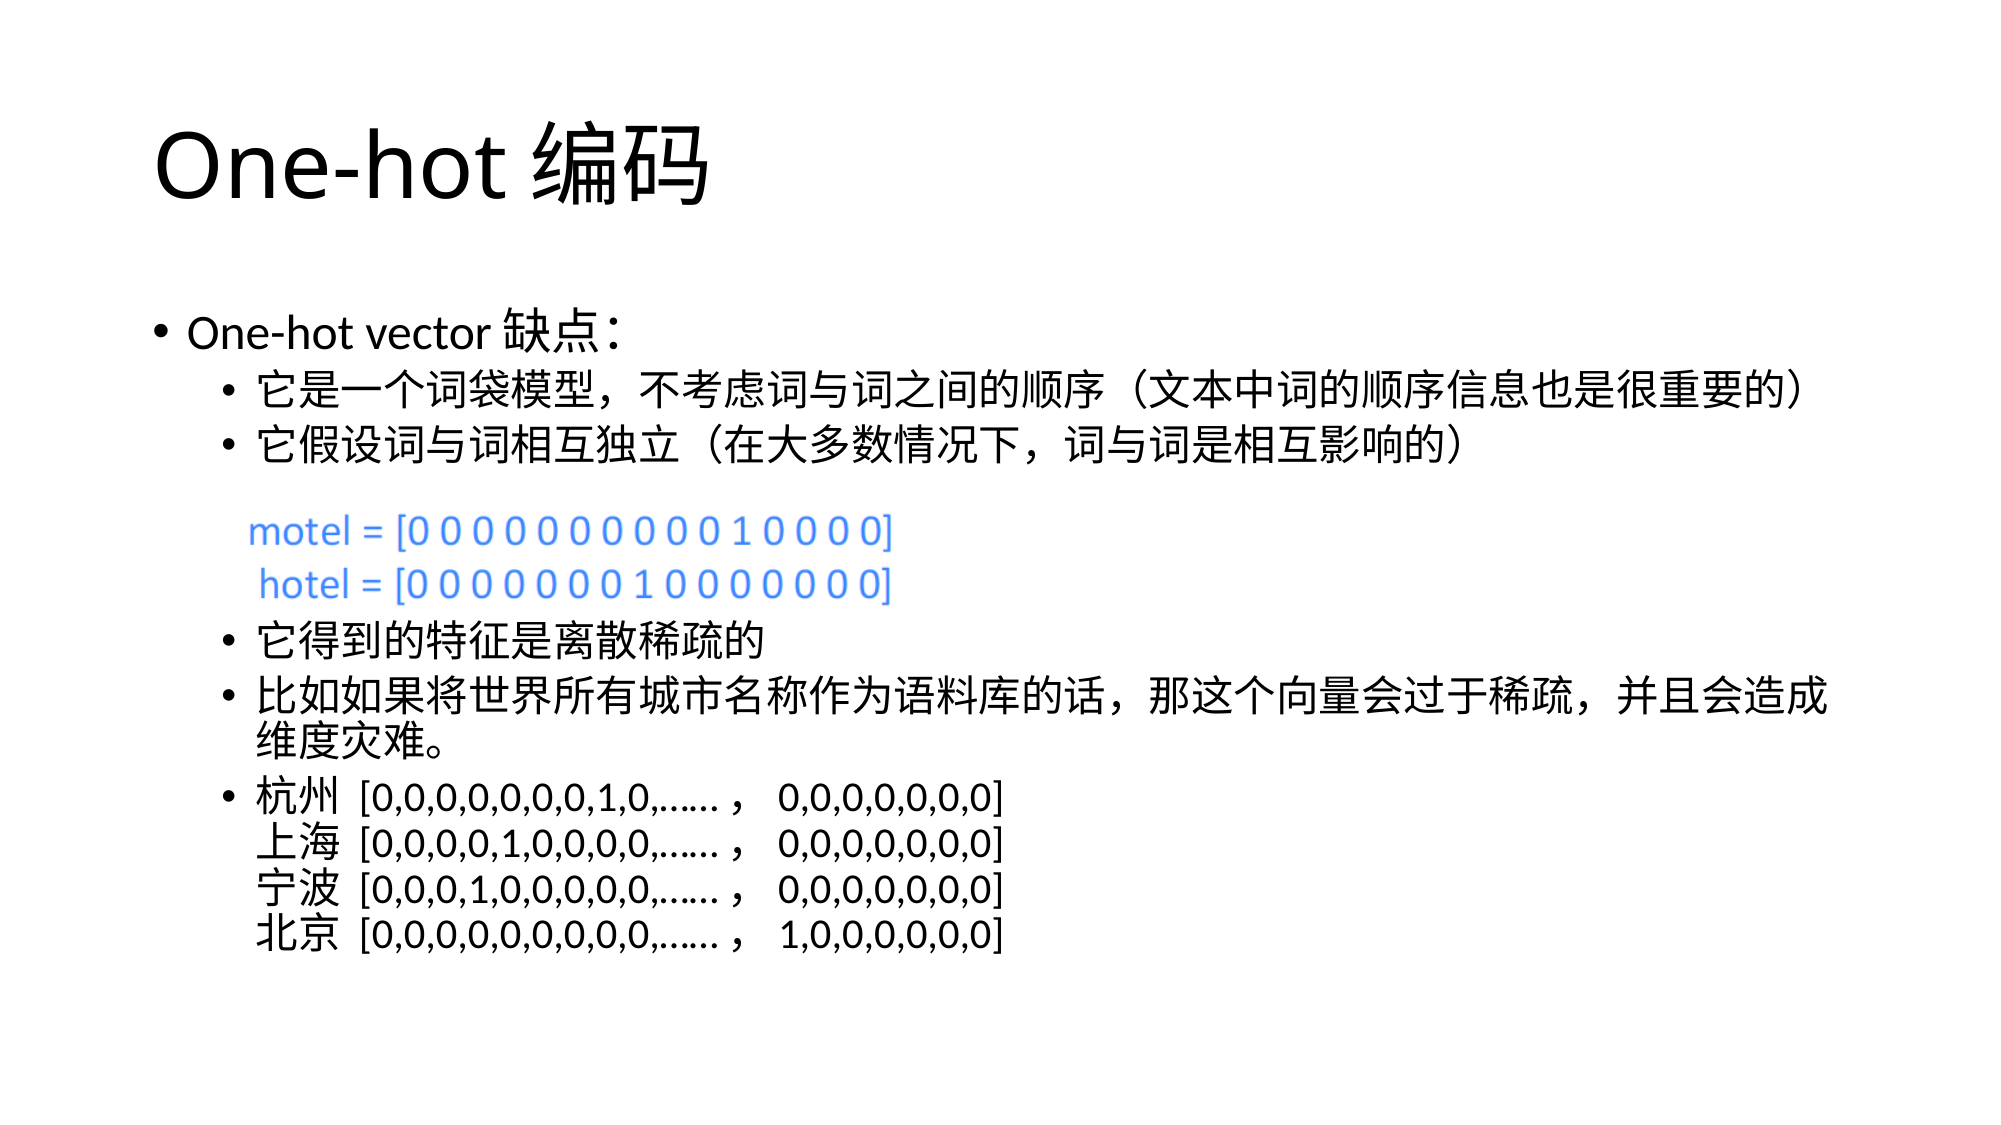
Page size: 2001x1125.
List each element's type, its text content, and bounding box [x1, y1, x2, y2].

picture [241, 505, 905, 620]
list One-hot vector缺点： 它是一个词袋模型，不考虑词与词之间的顺序（文本中词的顺序信息也是很重要的） 它假设词与词相互独立（在大多数情况下，词与词是相互影响的） 它得到的特征是离散稀疏的 比如如果将世界所有城市名称作为语料库的话，那这个向量会过于稀疏，并且会造成维度灾难。 杭州 [0,0,0,0,0,0,0,1,0,……，0,0,0,0,0,0,0] 上海 [0,0,0,0,1,0,0,0,0,……，0,0,0,0,0,0,0] 宁波 [0,0,0,1,0,0,0,0,0,……，0,0,0,0,0,0,0] 北京 [0,0,0,0,0,0,0,0,0,……，1,0,0,0,0,0,0] [137, 299, 1863, 1014]
title One-hot编码 [137, 59, 1863, 278]
